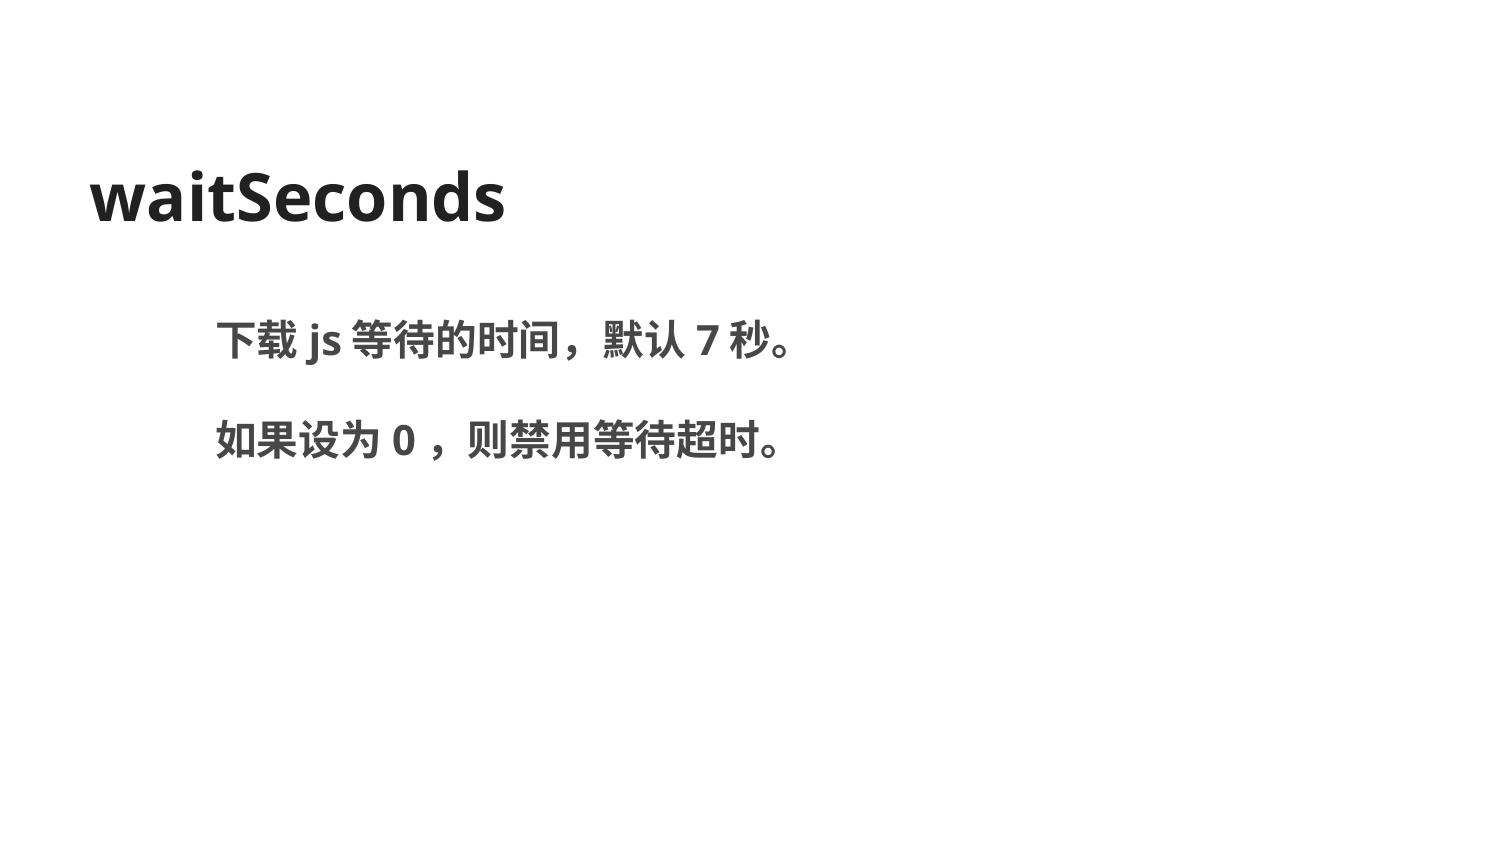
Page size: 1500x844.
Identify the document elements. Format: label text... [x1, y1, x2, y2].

text_box waitSeconds [74, 147, 1425, 211]
text_box 下载js等待的时间，默认7秒。 如果设为0，则禁用等待超时。 [125, 306, 1476, 472]
